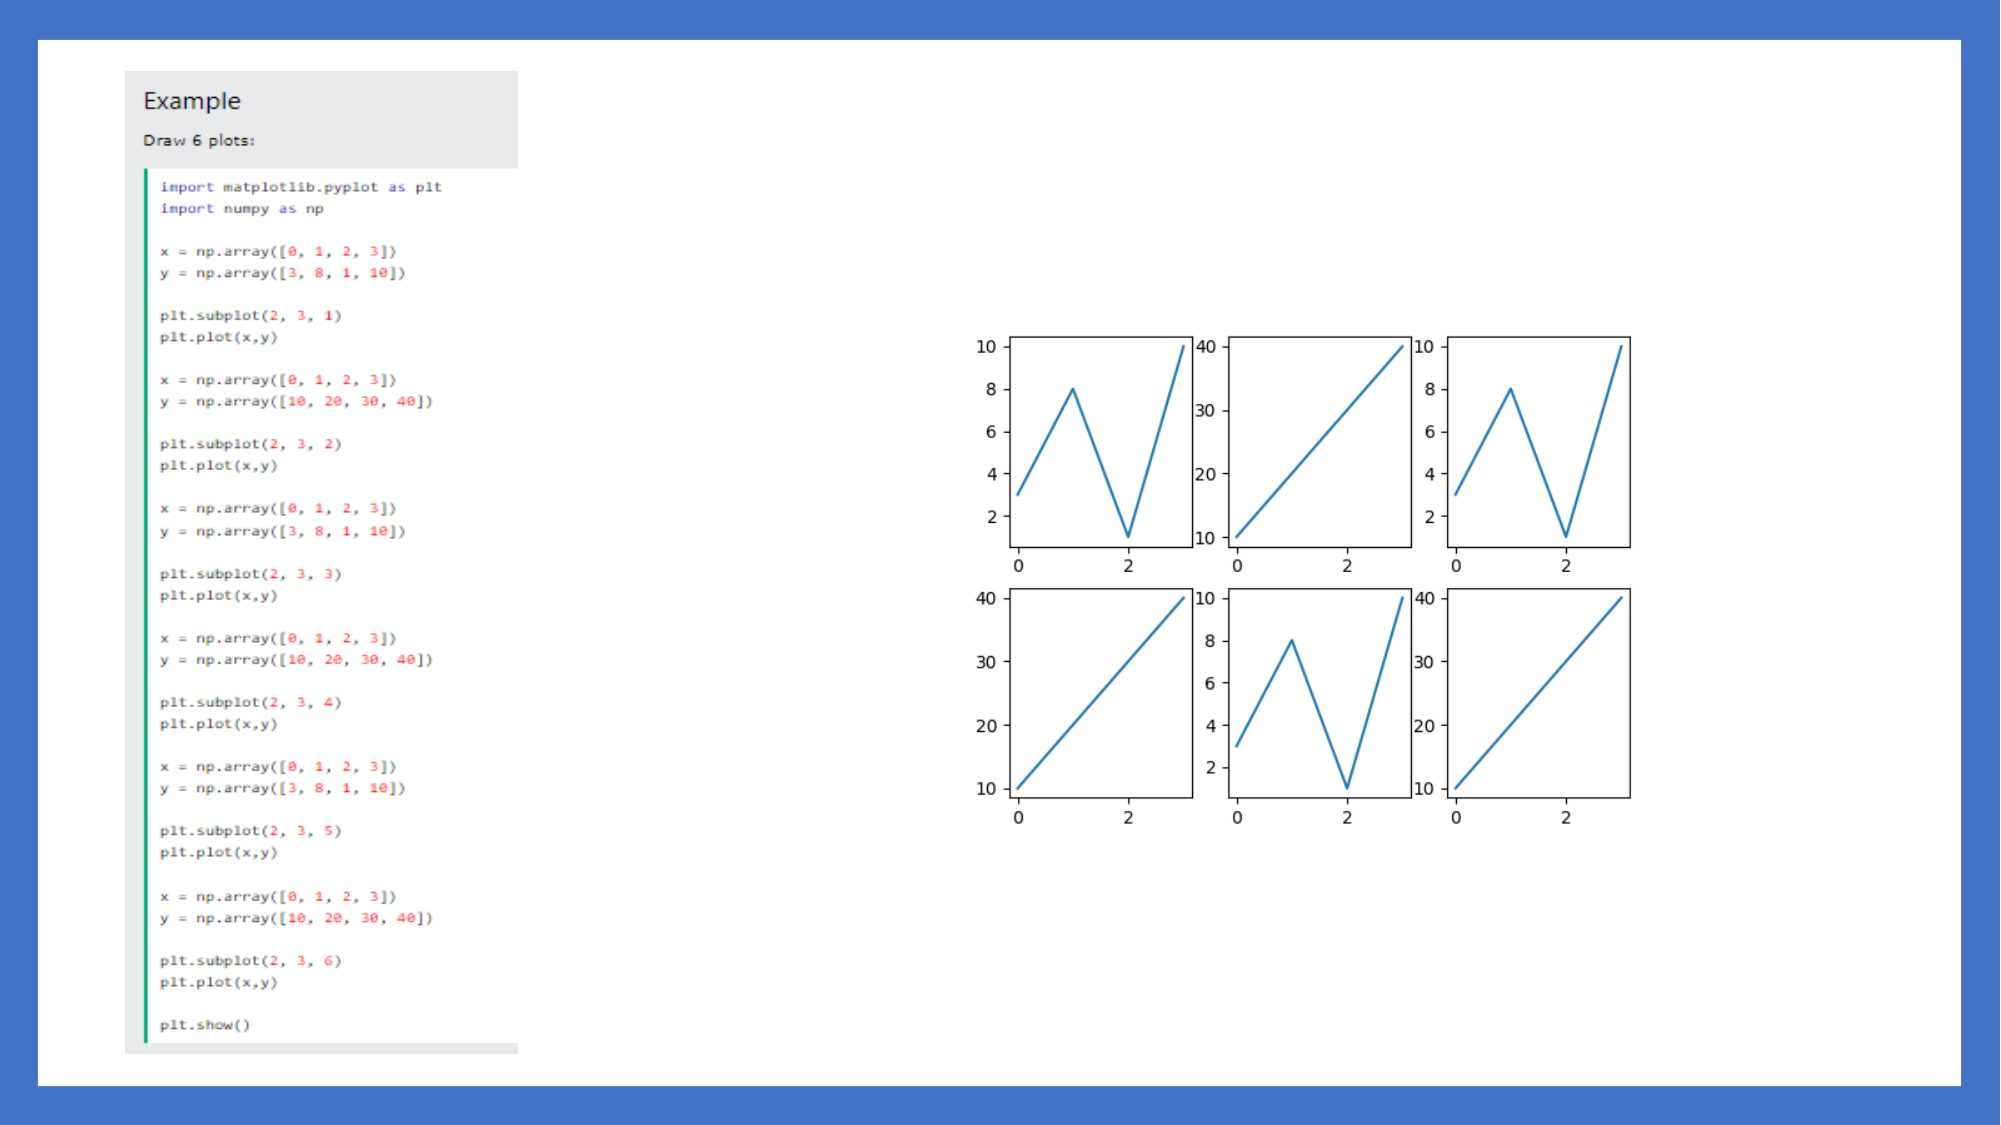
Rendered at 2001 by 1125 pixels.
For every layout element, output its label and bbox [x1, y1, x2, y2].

picture [125, 71, 518, 1054]
picture [936, 289, 1667, 836]
